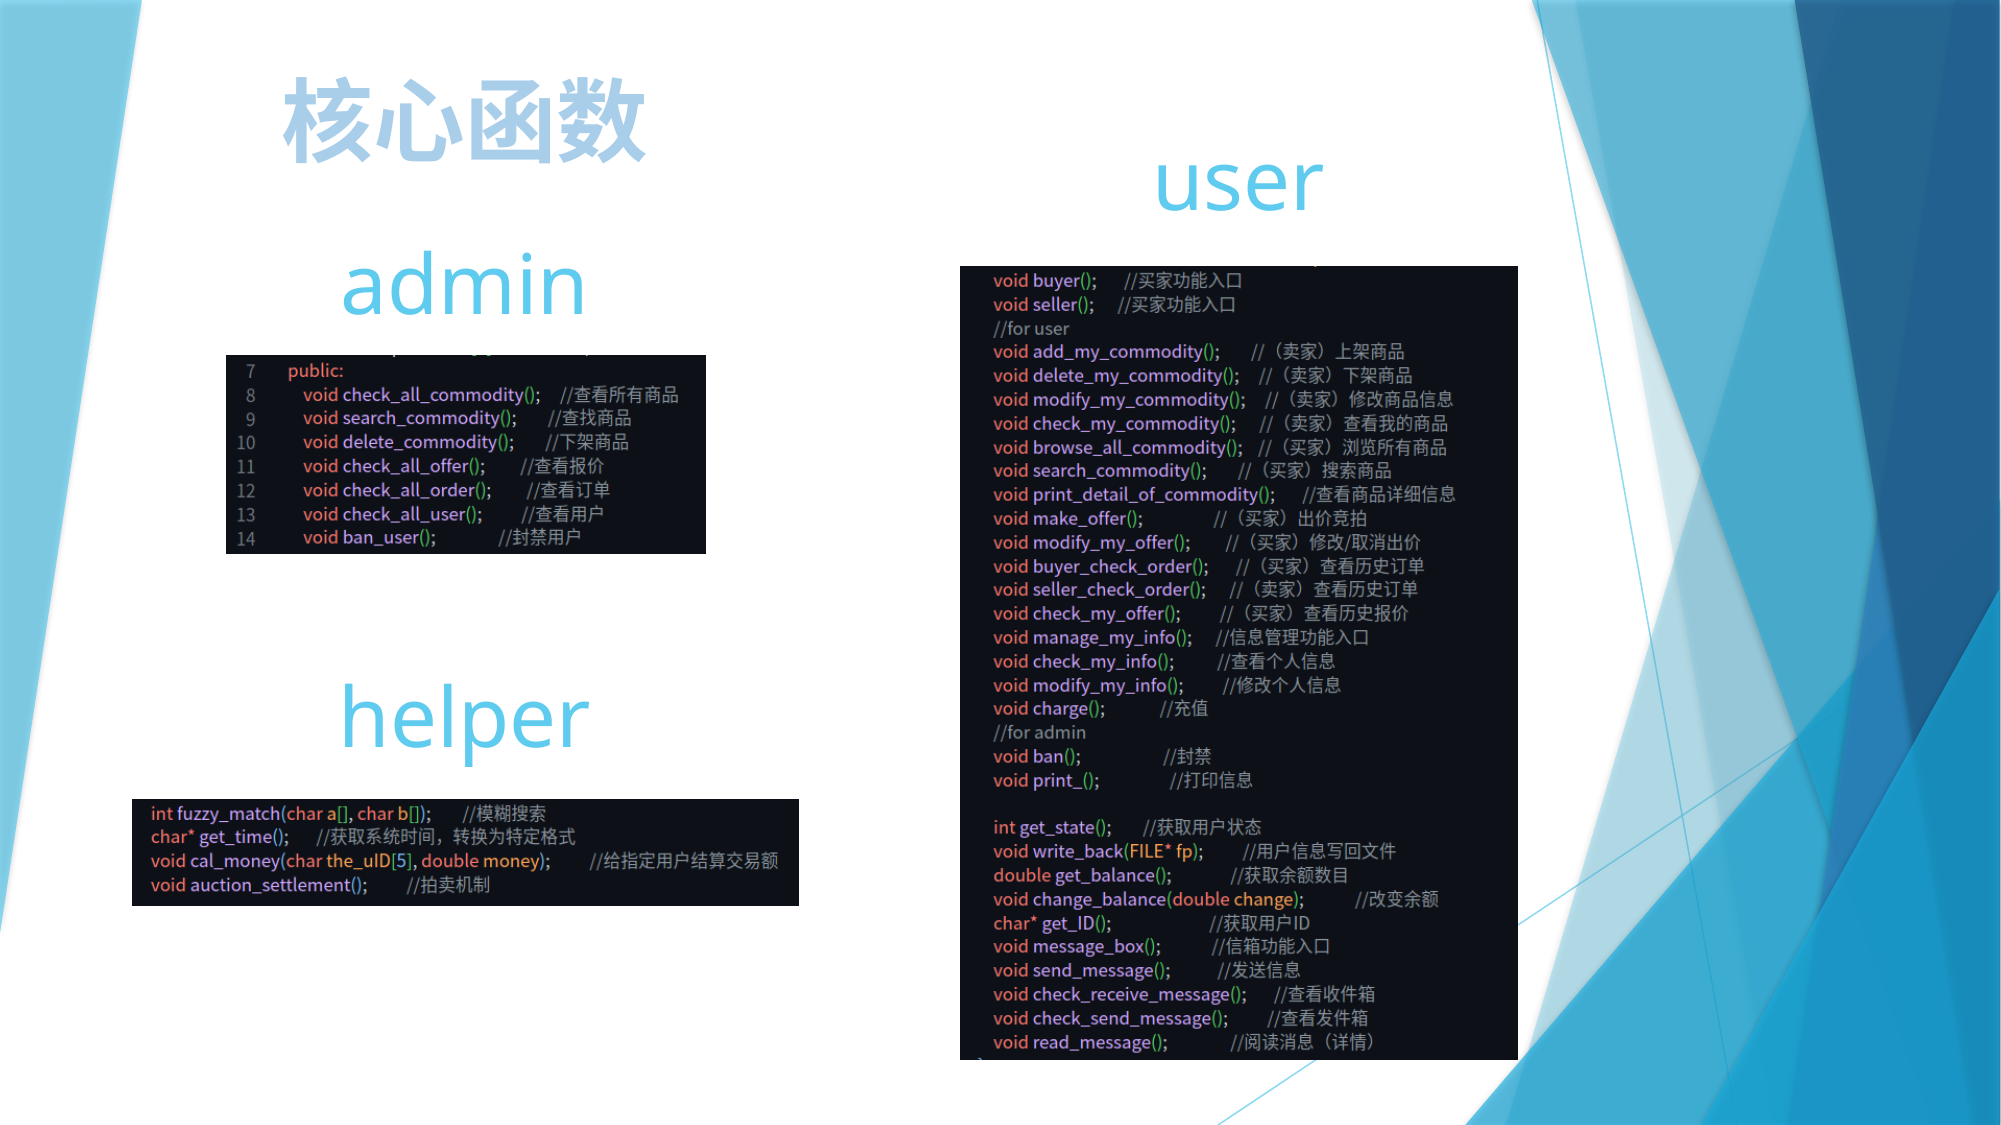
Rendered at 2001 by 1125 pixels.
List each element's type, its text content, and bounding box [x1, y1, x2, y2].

text_box user [1137, 119, 1341, 235]
text_box admin [325, 223, 605, 339]
text_box 核心函数 [266, 56, 665, 182]
picture [959, 265, 1518, 1060]
text_box helper [323, 656, 607, 772]
picture [226, 354, 707, 554]
picture [131, 798, 799, 906]
